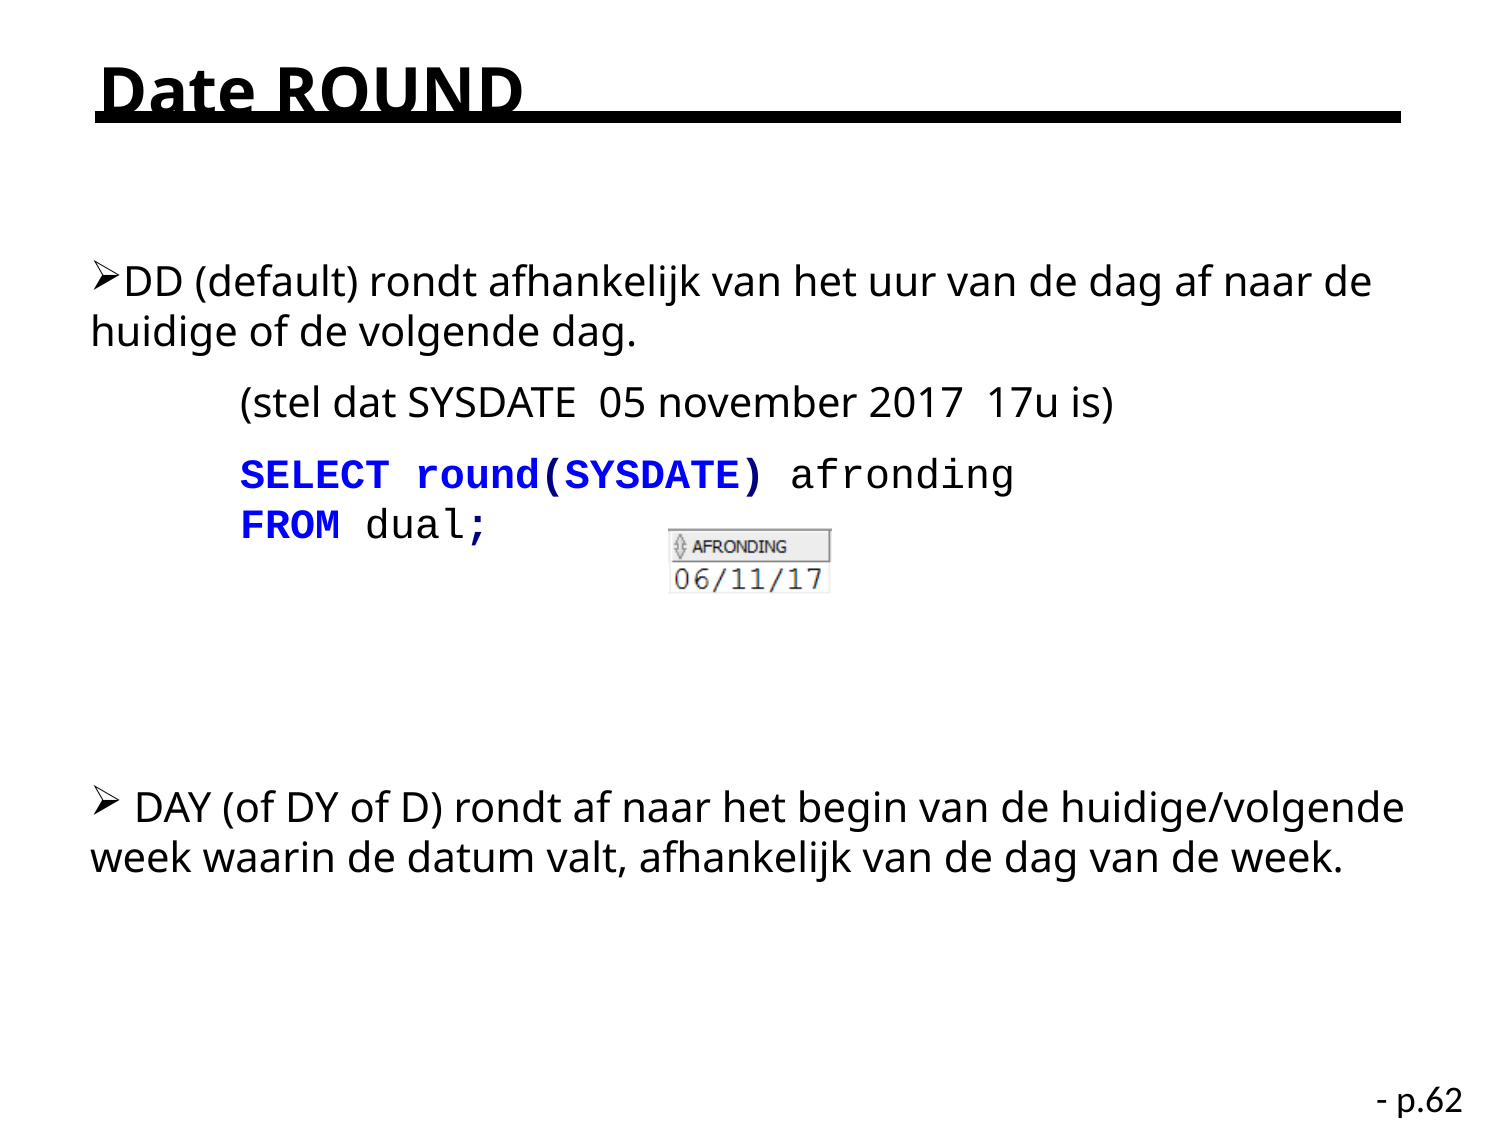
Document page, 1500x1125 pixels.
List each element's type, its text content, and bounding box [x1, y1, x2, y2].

list DD (default) rondt afhankelijk van het uur van de dag af naar de huidige of de volgende dag. (stel dat SYSDATE 05 november 2017 17u is) SELECT round(SYSDATE) afronding FROM dual; DAY (of DY of D) rondt af naar het begin van de huidige/volgende week waarin de datum valt, afhankelijk van de dag van de week. [75, 176, 1425, 1104]
title Date ROUND [75, 41, 1425, 176]
slide_number - p.62 [1361, 1067, 1500, 1125]
picture [668, 527, 832, 598]
